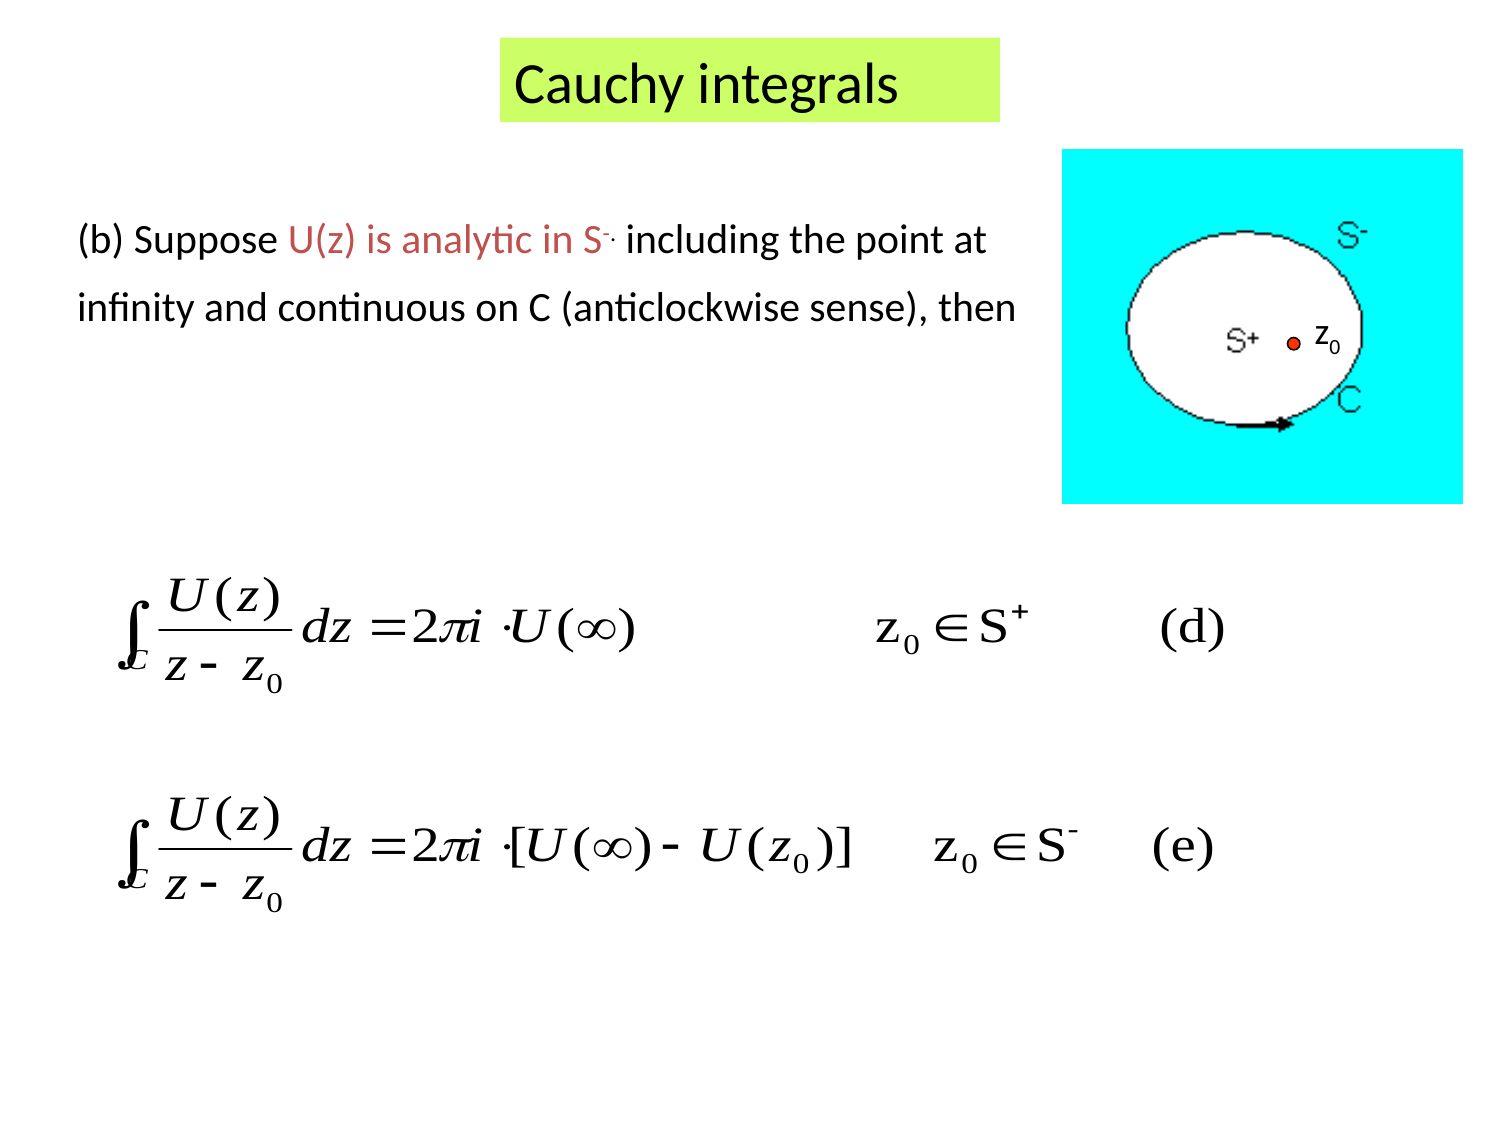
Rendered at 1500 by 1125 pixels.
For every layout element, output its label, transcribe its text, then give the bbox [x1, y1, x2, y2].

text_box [99, 562, 1238, 925]
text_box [1062, 149, 1463, 504]
text_box (b) Suppose U(z) is analytic in S-. including the point at infinity and continuous on C (anticlockwise sense), then [62, 187, 1038, 338]
text_box Cauchy integrals [500, 37, 1000, 123]
